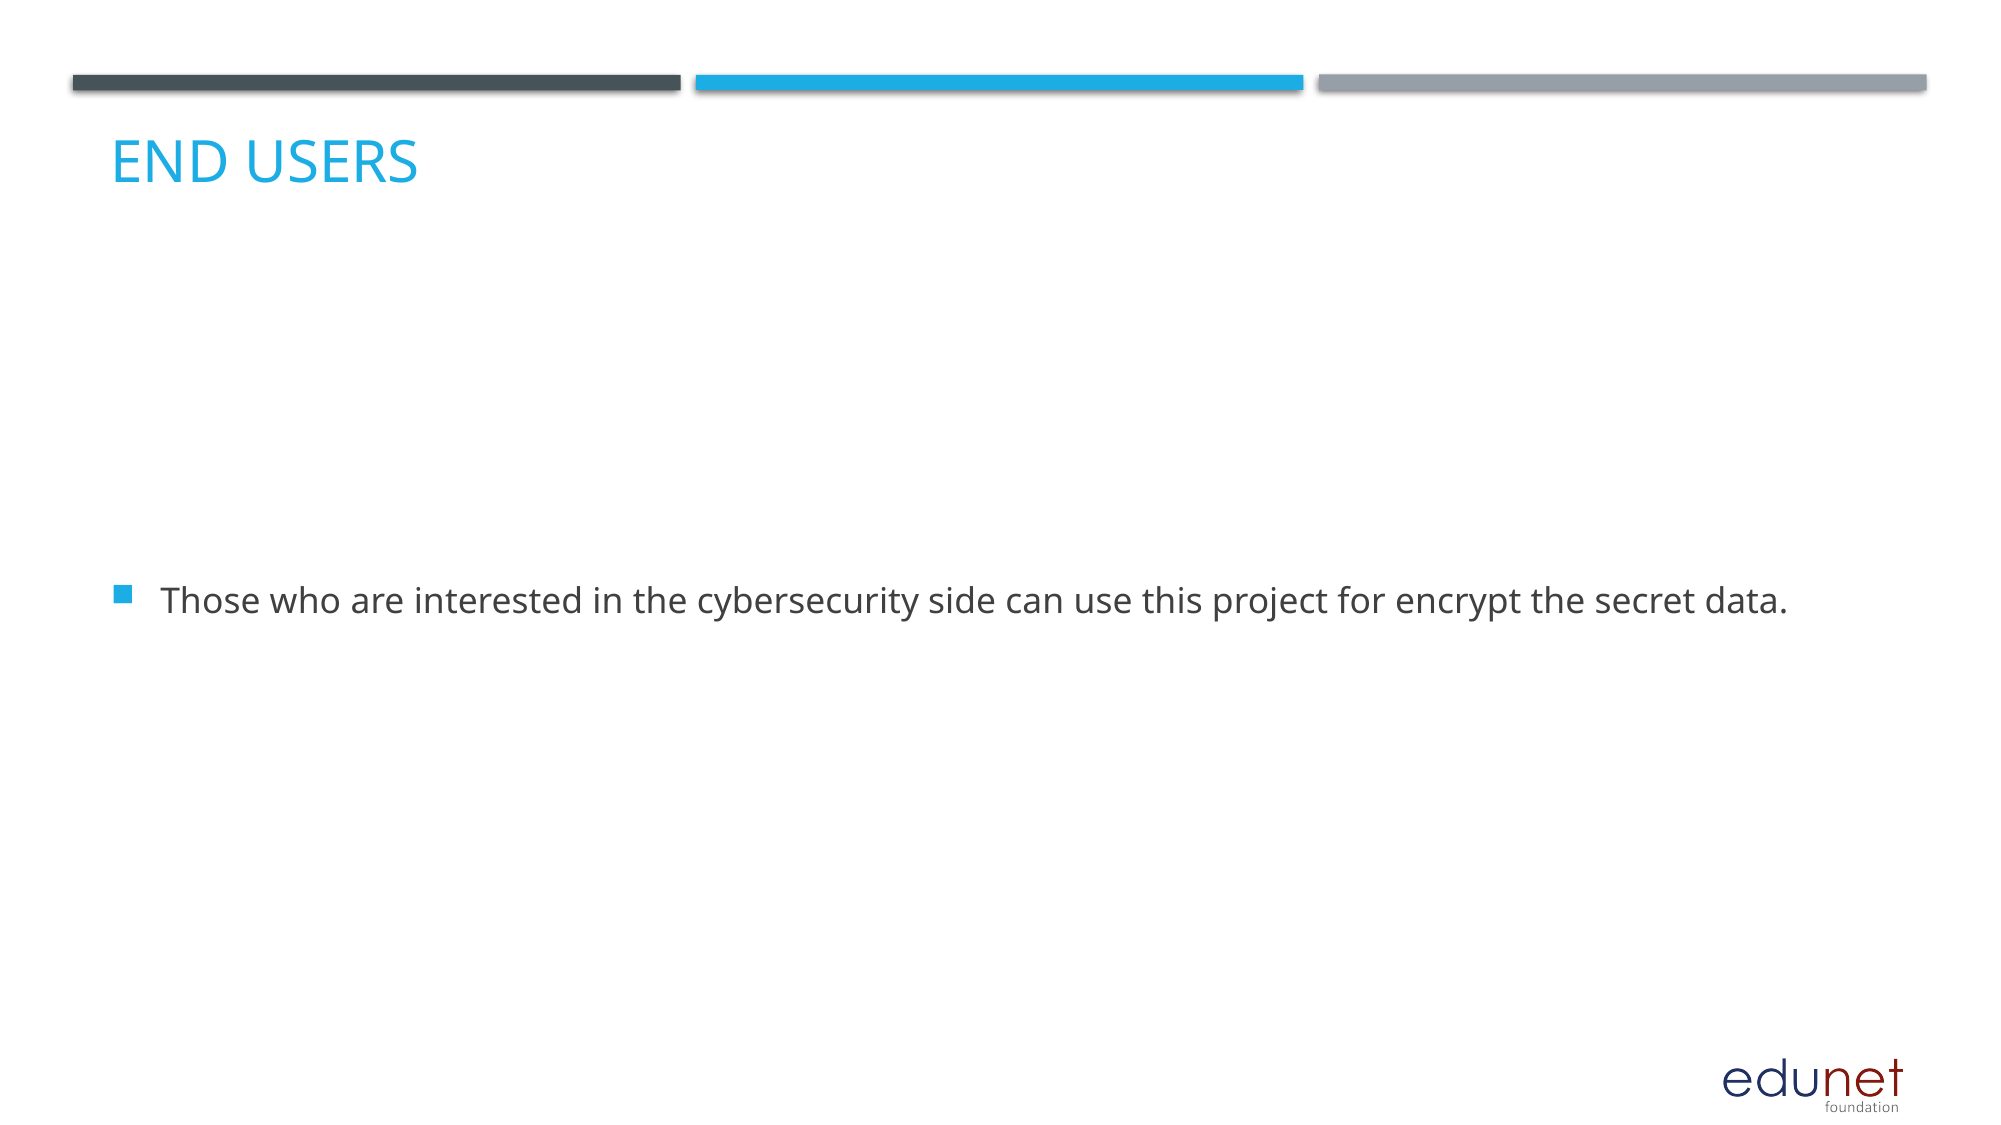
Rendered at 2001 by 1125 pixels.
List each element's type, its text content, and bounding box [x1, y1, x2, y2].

list Those who are interested in the cybersecurity side can use this project for encrypt the secret data. [95, 213, 1905, 981]
picture [1719, 1056, 1905, 1116]
title End users [95, 115, 1905, 203]
